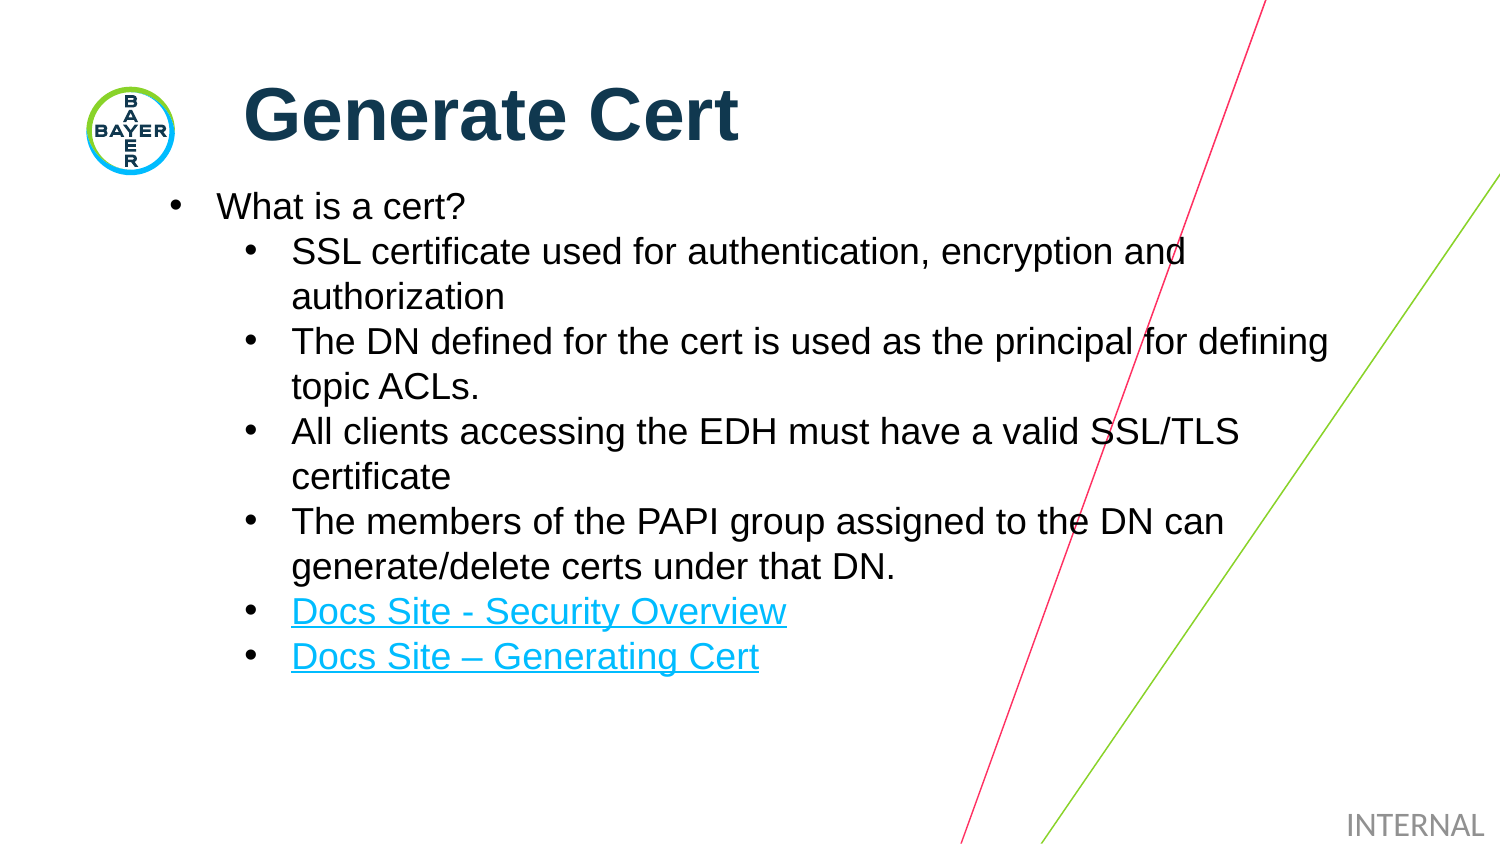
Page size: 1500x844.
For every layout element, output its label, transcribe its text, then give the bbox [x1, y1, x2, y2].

text_box What is a cert? SSL certificate used for authentication, encryption and authorization The DN defined for the cert is used as the principal for defining topic ACLs. All clients accessing the EDH must have a valid SSL/TLS certificate The members of the PAPI group assigned to the DN can generate/delete certs under that DN. Docs Site - Security Overview Docs Site – Generating Cert [154, 174, 1346, 685]
picture [130, 92, 151, 99]
title Generate Cert [243, 49, 1428, 156]
